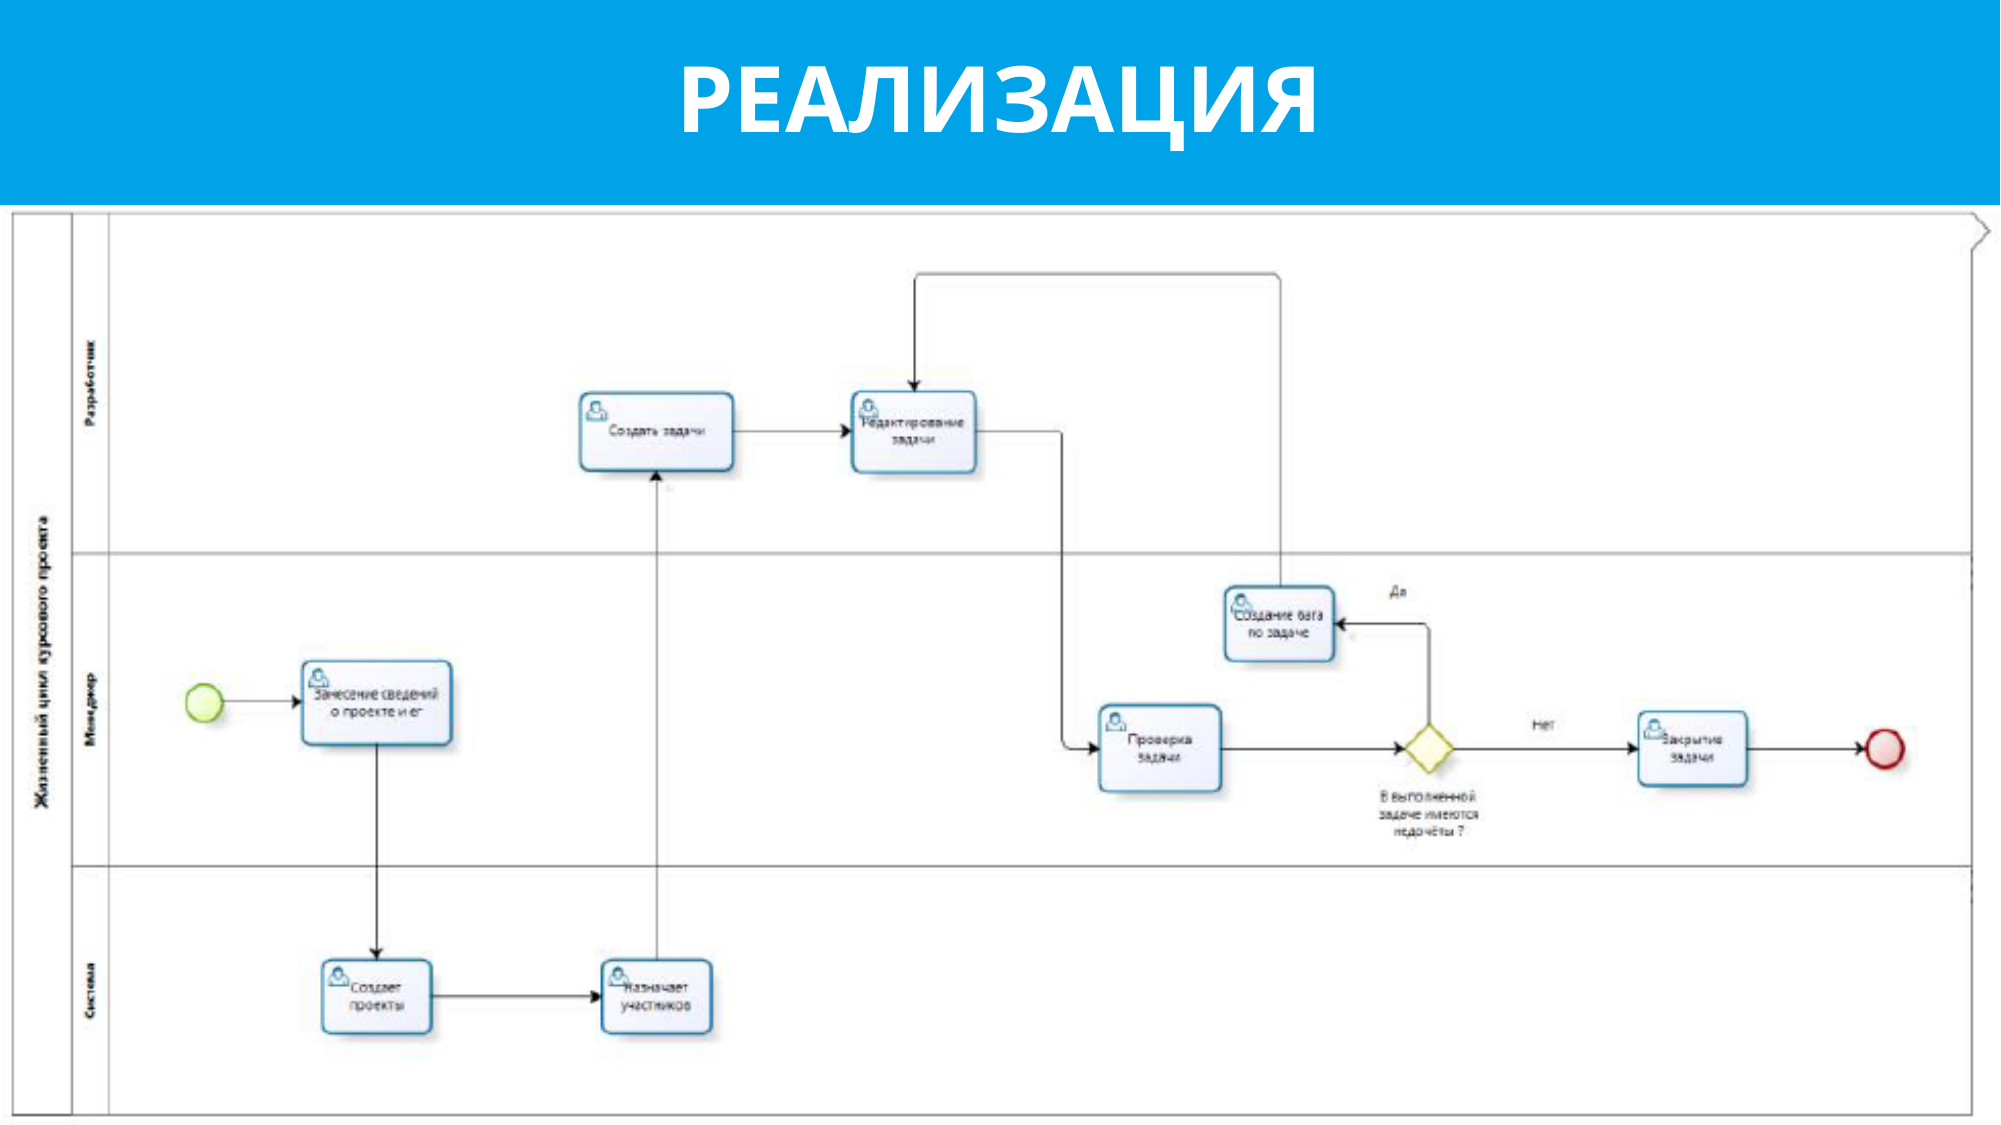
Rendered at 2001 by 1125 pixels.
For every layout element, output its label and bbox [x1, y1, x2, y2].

picture [742, 67, 778, 131]
picture [685, 67, 729, 131]
picture [786, 67, 907, 132]
picture [925, 67, 983, 131]
picture [1052, 67, 1113, 131]
picture [1123, 67, 1183, 150]
picture [997, 66, 1047, 132]
list [0, 205, 2000, 1125]
picture [1263, 67, 1313, 131]
picture [1195, 67, 1253, 131]
